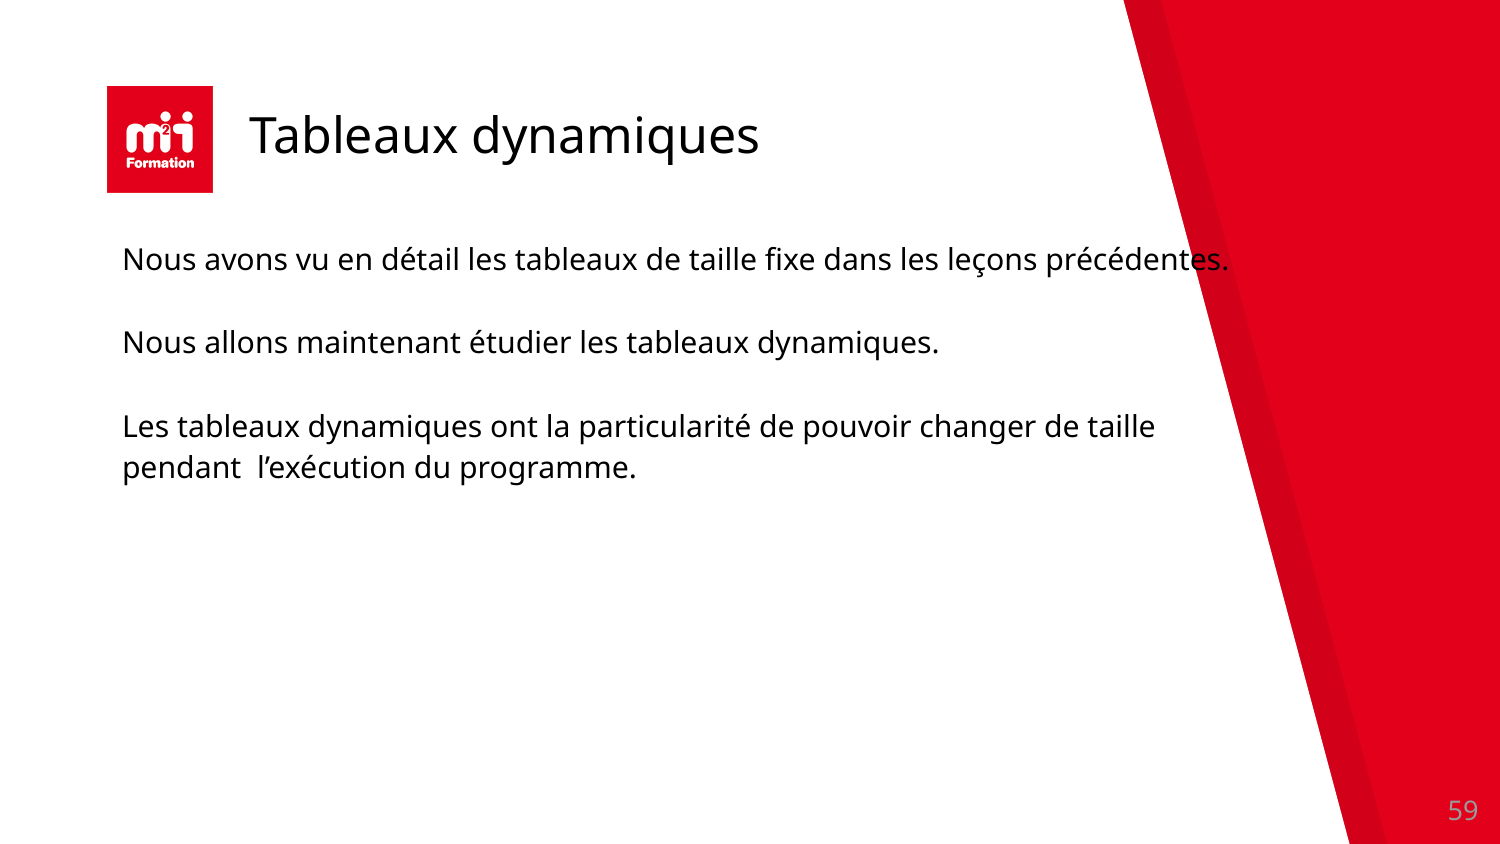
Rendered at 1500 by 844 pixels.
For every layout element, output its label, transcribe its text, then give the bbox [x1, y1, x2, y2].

text_box Nous avons vu en détail les tableaux de taille fixe dans les leçons précédentes. Nous allons maintenant étudier les tableaux dynamiques. Les tableaux dynamiques ont la particularité de pouvoir changer de taille pendant l’exécution du programme. [107, 219, 1250, 500]
picture [106, 86, 214, 193]
title Tableaux dynamiques [234, 111, 1117, 179]
slide_number ‹#› [1403, 779, 1494, 844]
